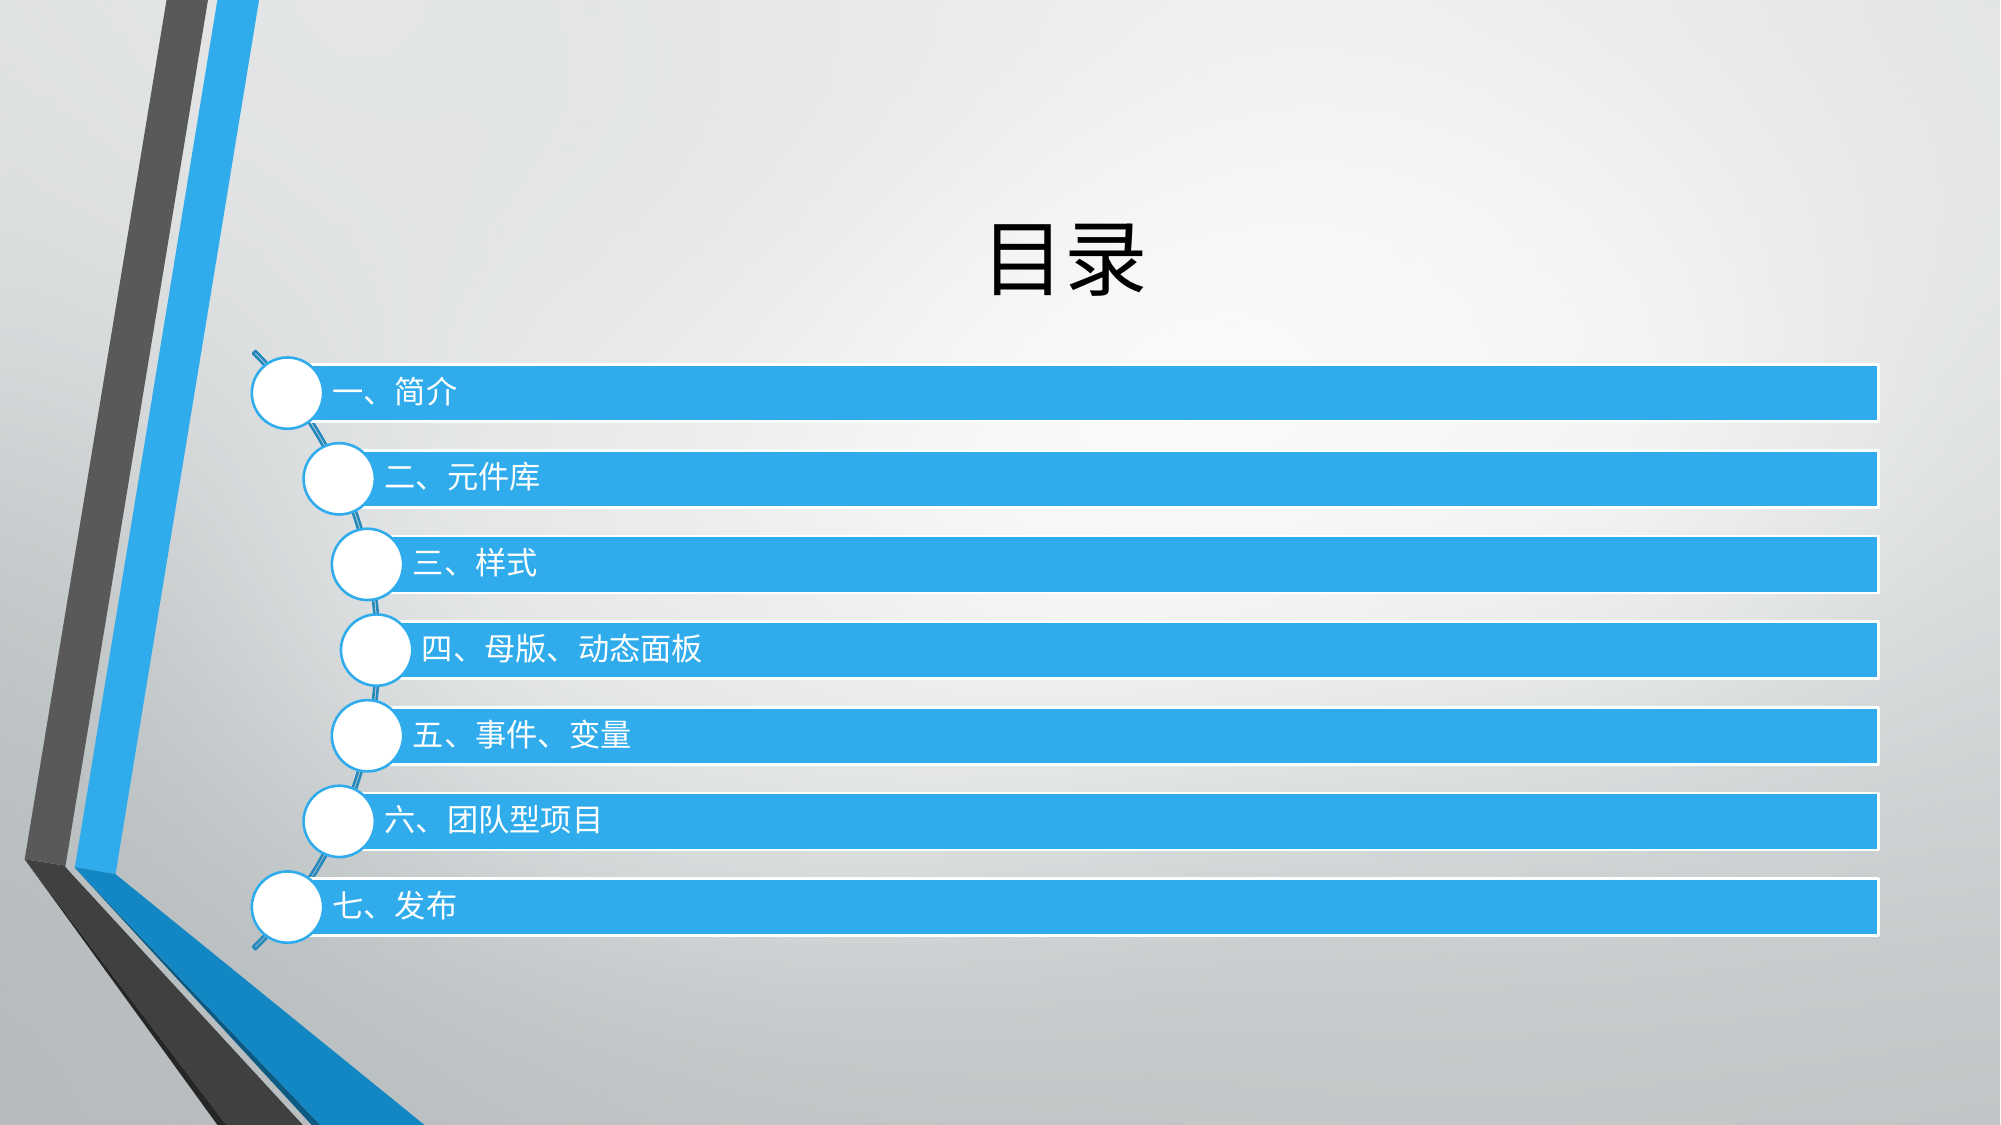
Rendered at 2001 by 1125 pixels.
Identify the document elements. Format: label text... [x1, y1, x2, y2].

title 目录 [243, 112, 1887, 335]
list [243, 335, 1888, 965]
